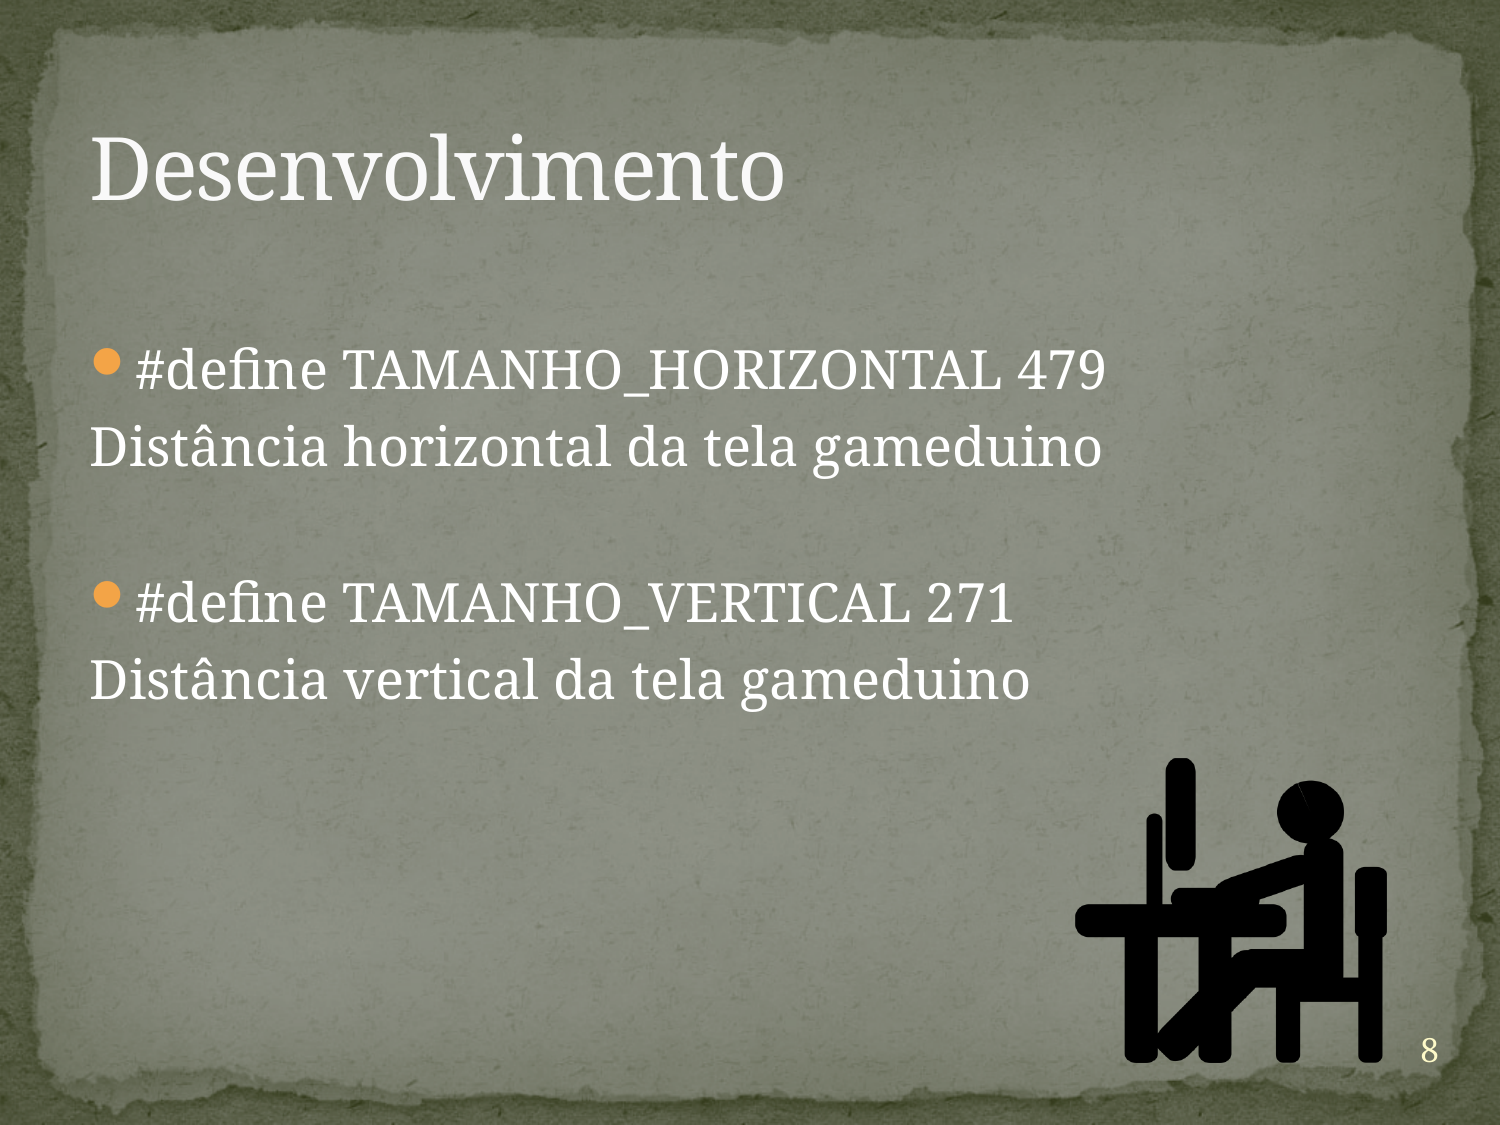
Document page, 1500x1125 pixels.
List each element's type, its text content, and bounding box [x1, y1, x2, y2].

picture [1075, 758, 1387, 1063]
slide_number 8 [1379, 1014, 1480, 1089]
list #define TAMANHO_HORIZONTAL 479 Distância horizontal da tela gameduino #define TAMANHO_VERTICAL 271 Distância vertical da tela gameduino [75, 249, 1425, 1000]
title Desenvolvimento [74, 24, 1425, 225]
